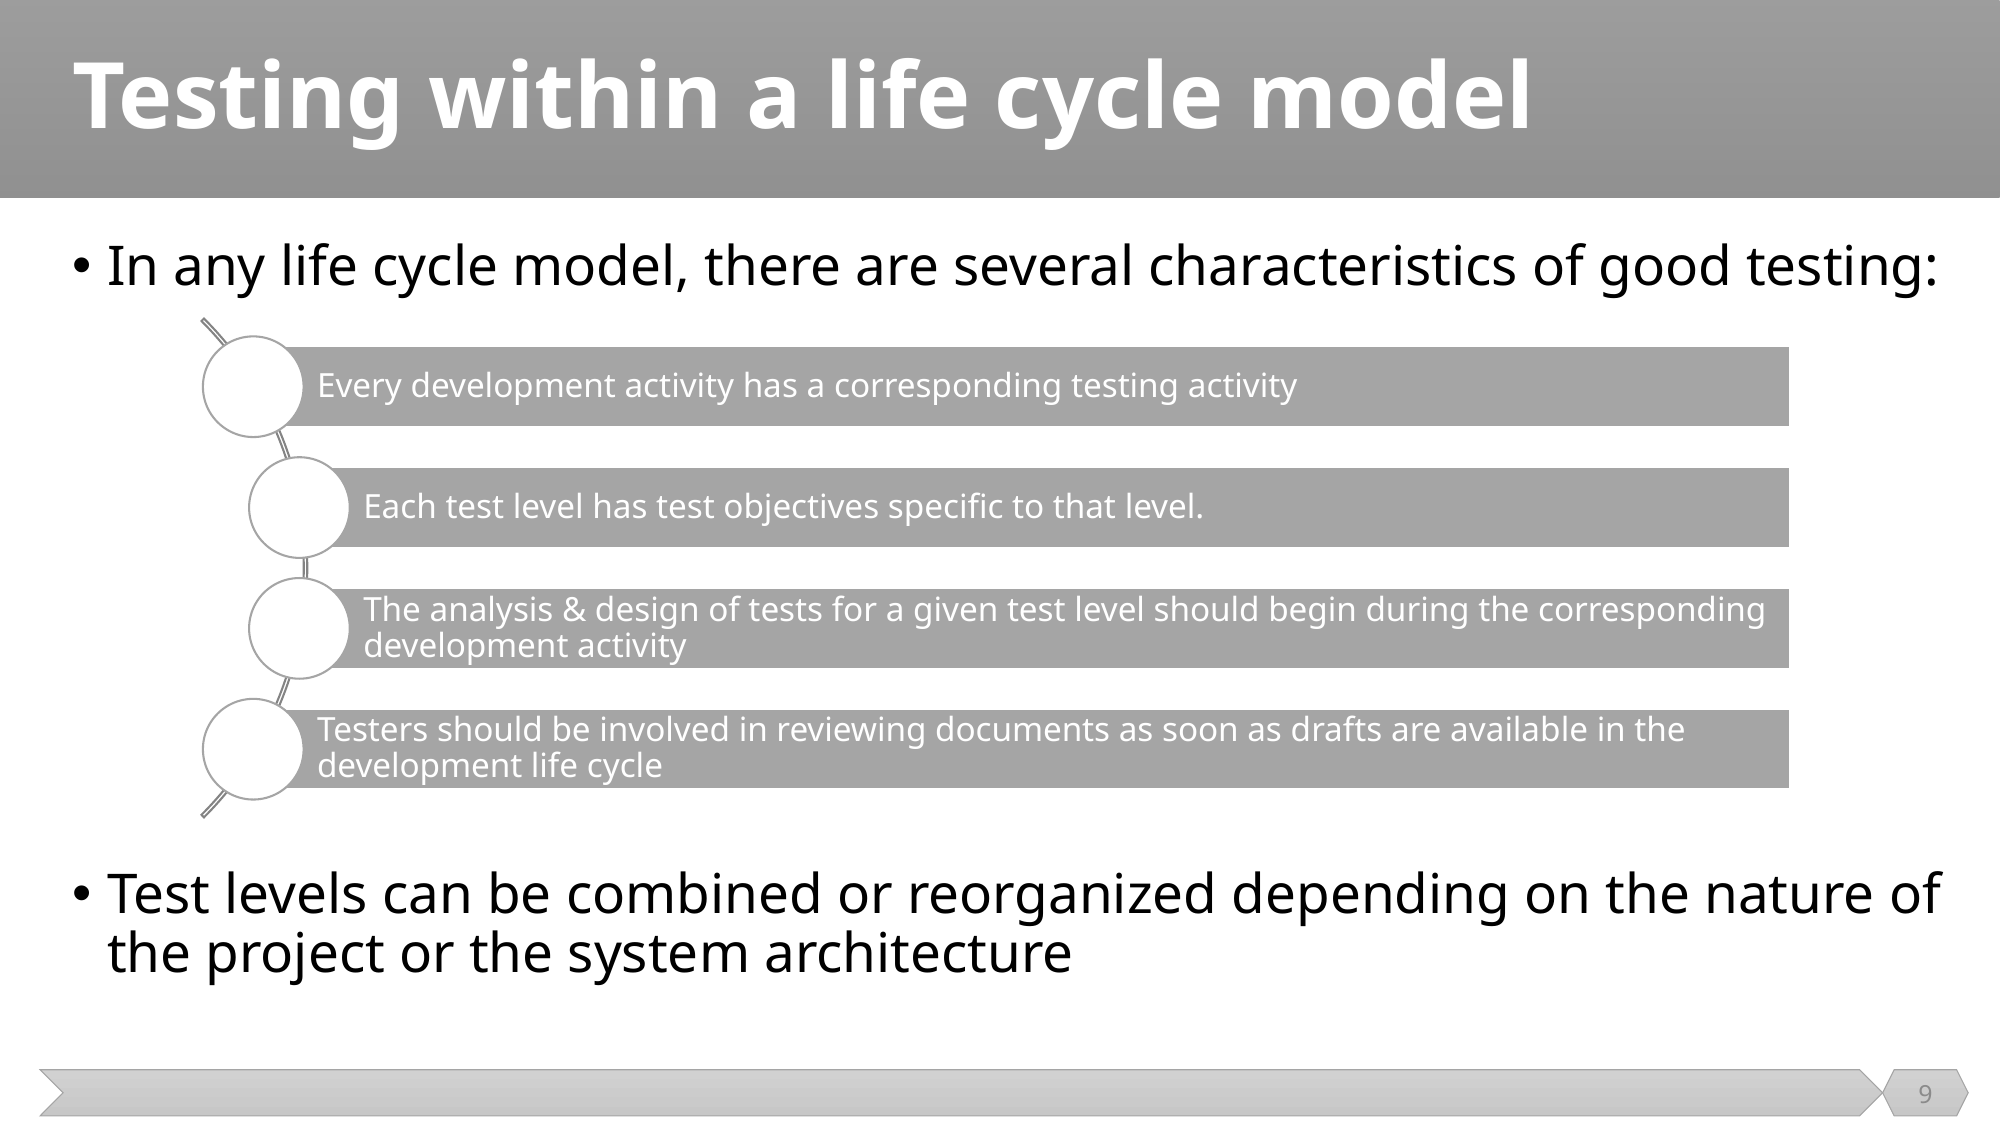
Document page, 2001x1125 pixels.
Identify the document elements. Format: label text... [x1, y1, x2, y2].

title Testing within a life cycle model [56, 0, 1969, 199]
list In any life cycle model, there are several characteristics of good testing: Test levels can be combined or reorganized depending on the nature of the project or the system architecture [56, 230, 1969, 1010]
slide_number 9 [1882, 1065, 1969, 1125]
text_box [193, 306, 1797, 830]
